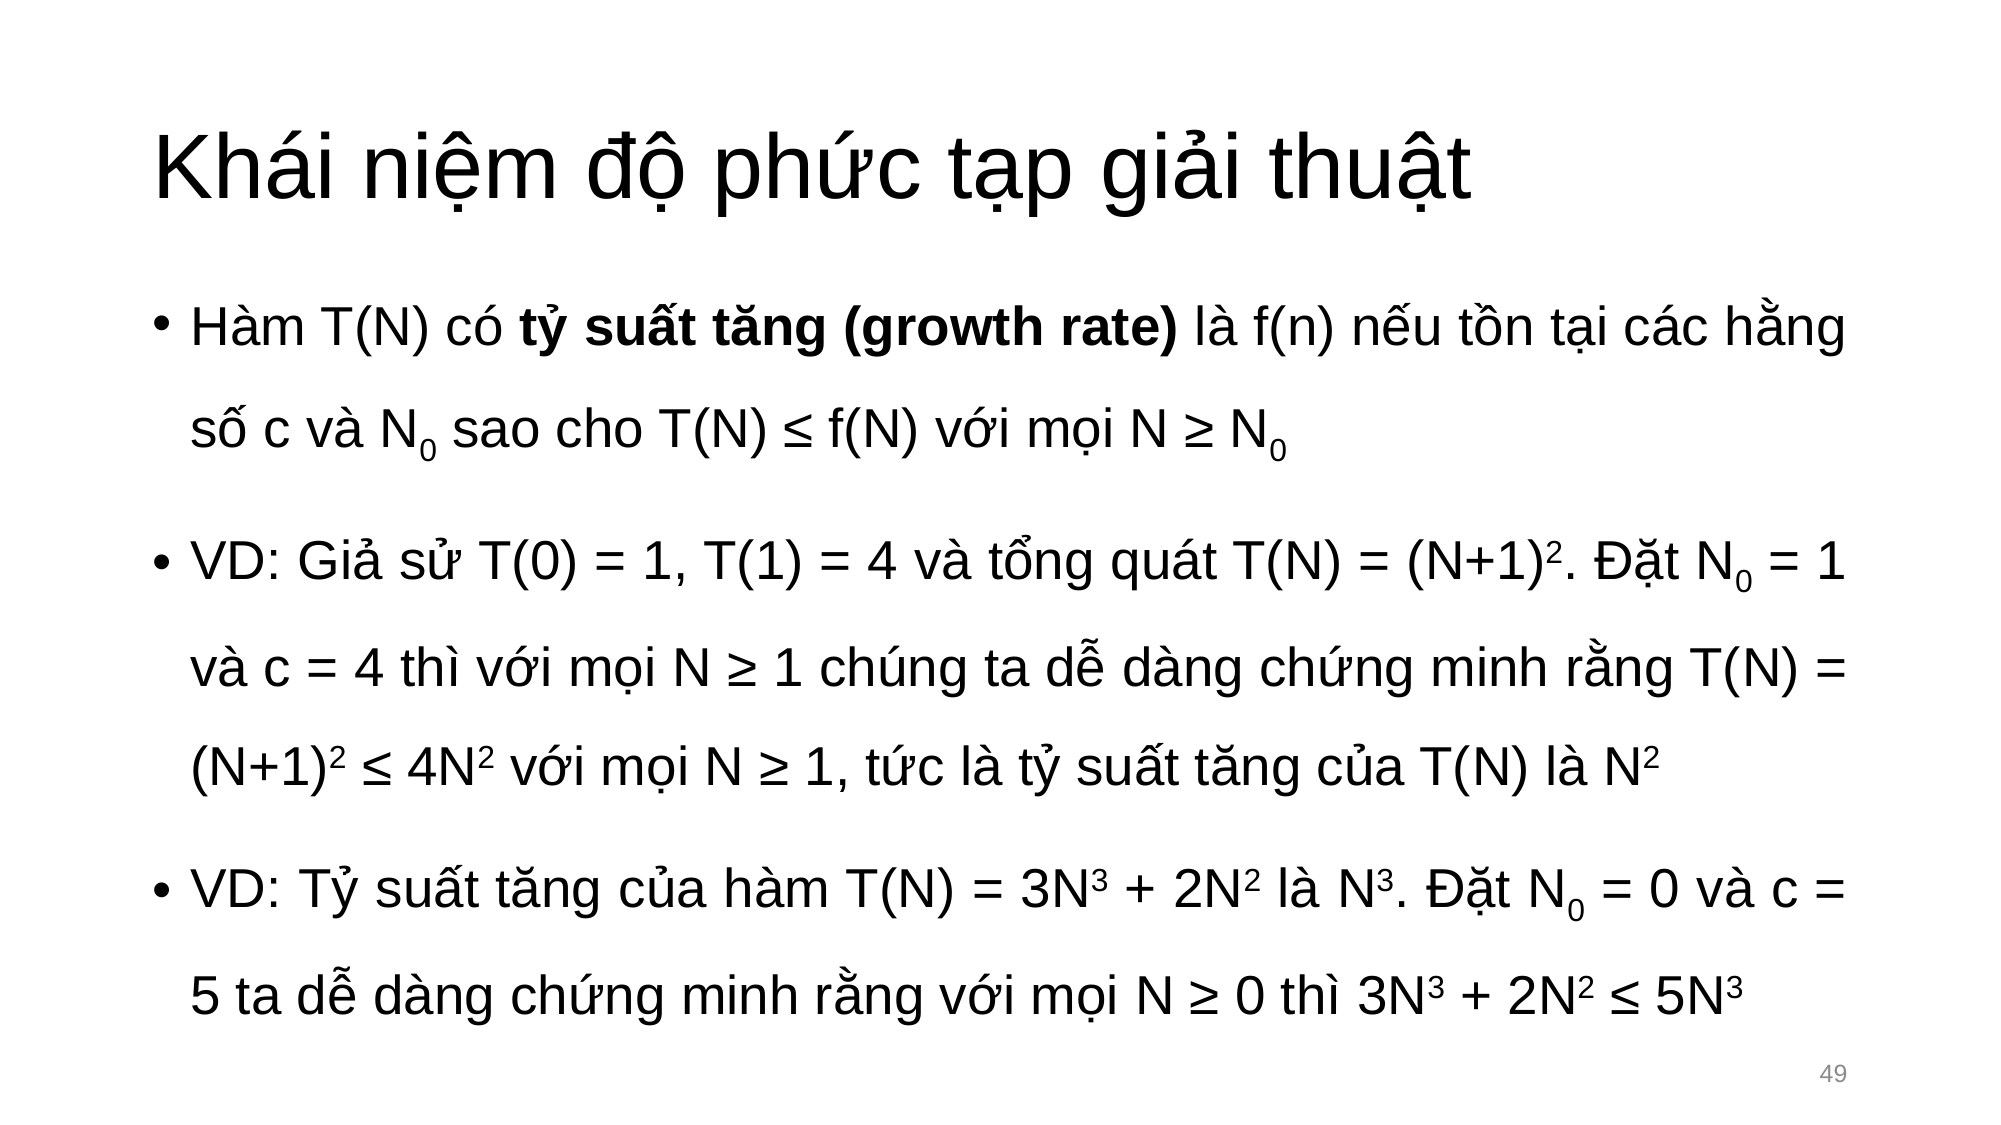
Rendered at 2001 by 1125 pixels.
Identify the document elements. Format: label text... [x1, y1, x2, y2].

title Khái niệm độ phức tạp giải thuật [137, 59, 1863, 249]
slide_number 49 [1412, 1042, 1863, 1103]
list Hàm T(N) có tỷ suất tăng (growth rate) là f(n) nếu tồn tại các hằng số c và N0 sao cho T(N) ≤ f(N) với mọi N ≥ N0 VD: Giả sử T(0) = 1, T(1) = 4 và tổng quát T(N) = (N+1)2. Đặt N0 = 1 và c = 4 thì với mọi N ≥ 1 chúng ta dễ dàng chứng minh rằng T(N) = (N+1)2 ≤ 4N2 với mọi N ≥ 1, tức là tỷ suất tăng của T(N) là N2 VD: Tỷ suất tăng của hàm T(N) = 3N3 + 2N2 là N3. Đặt N0 = 0 và c = 5 ta dễ dàng chứng minh rằng với mọi N ≥ 0 thì 3N3 + 2N2 ≤ 5N3 [137, 249, 1863, 1088]
